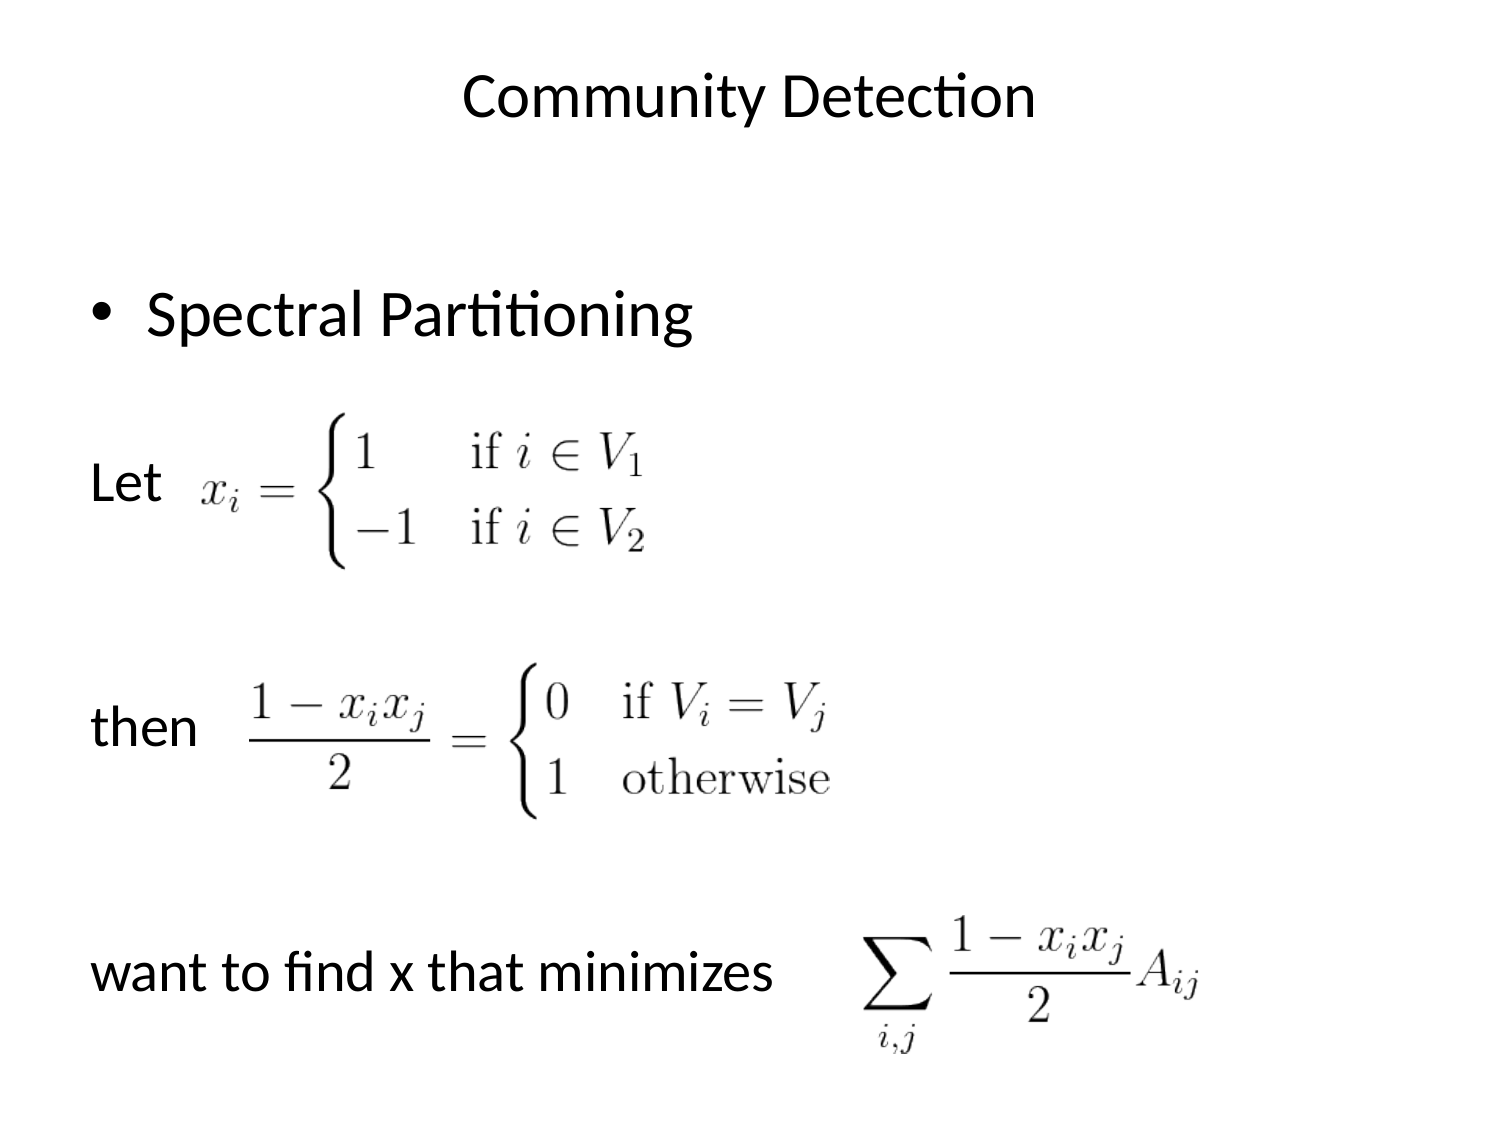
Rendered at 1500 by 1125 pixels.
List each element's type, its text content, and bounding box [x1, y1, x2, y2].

picture [249, 662, 830, 821]
list Spectral Partitioning Let then want to find x that minimizes [75, 262, 1425, 1050]
title Community Detection [75, 45, 1425, 138]
picture [199, 412, 644, 571]
picture [862, 915, 1201, 1054]
